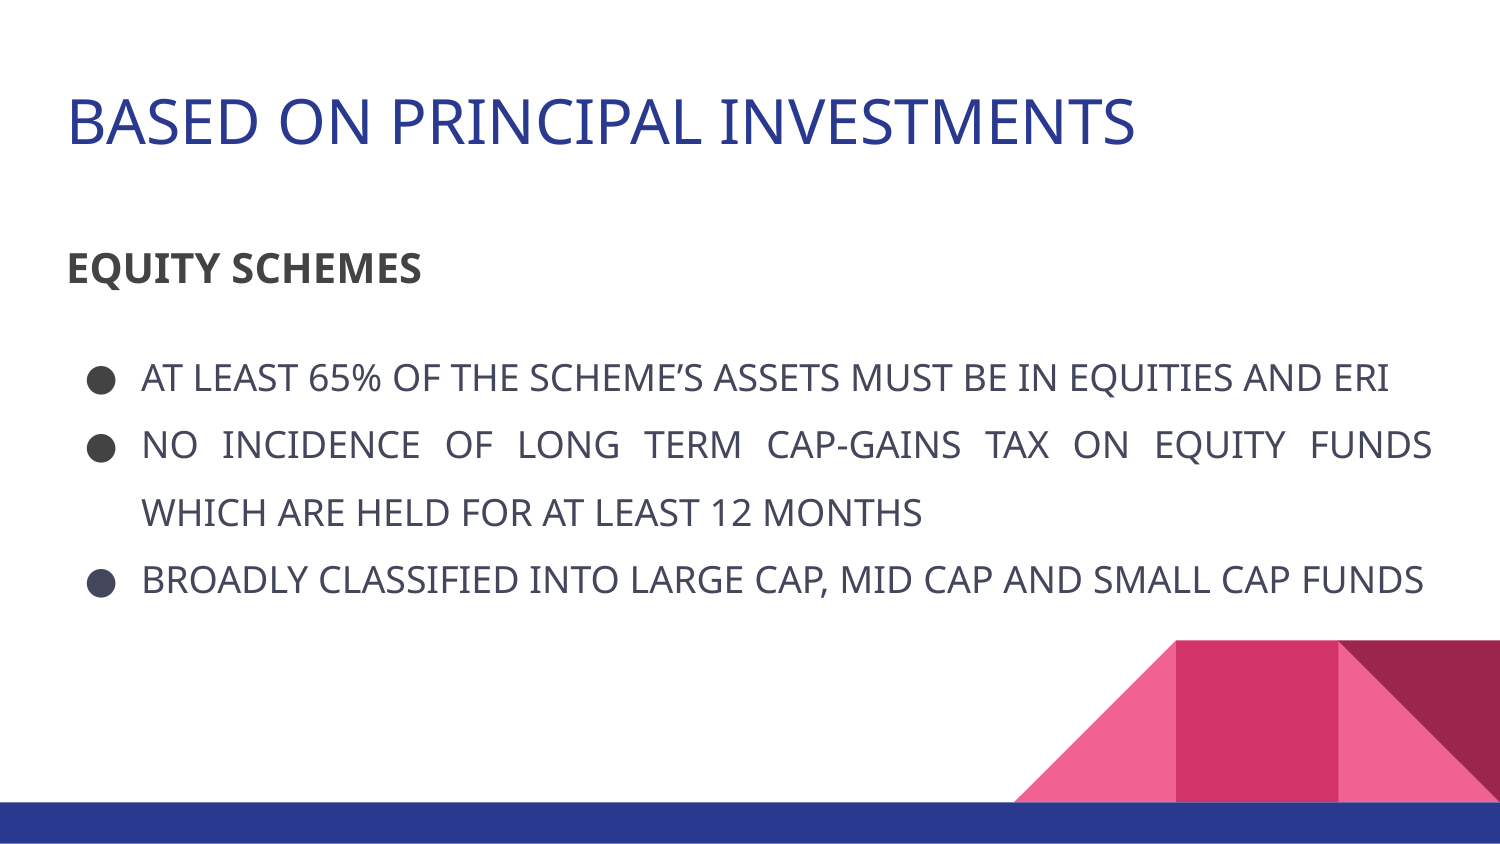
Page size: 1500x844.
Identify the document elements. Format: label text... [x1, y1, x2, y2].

title BASED ON PRINCIPAL INVESTMENTS [51, 67, 1449, 167]
list EQUITY SCHEMES AT LEAST 65% OF THE SCHEME’S ASSETS MUST BE IN EQUITIES AND ERI NO INCIDENCE OF LONG TERM CAP-GAINS TAX ON EQUITY FUNDS WHICH ARE HELD FOR AT LEAST 12 MONTHS BROADLY CLASSIFIED INTO LARGE CAP, MID CAP AND SMALL CAP FUNDS [51, 201, 1449, 750]
